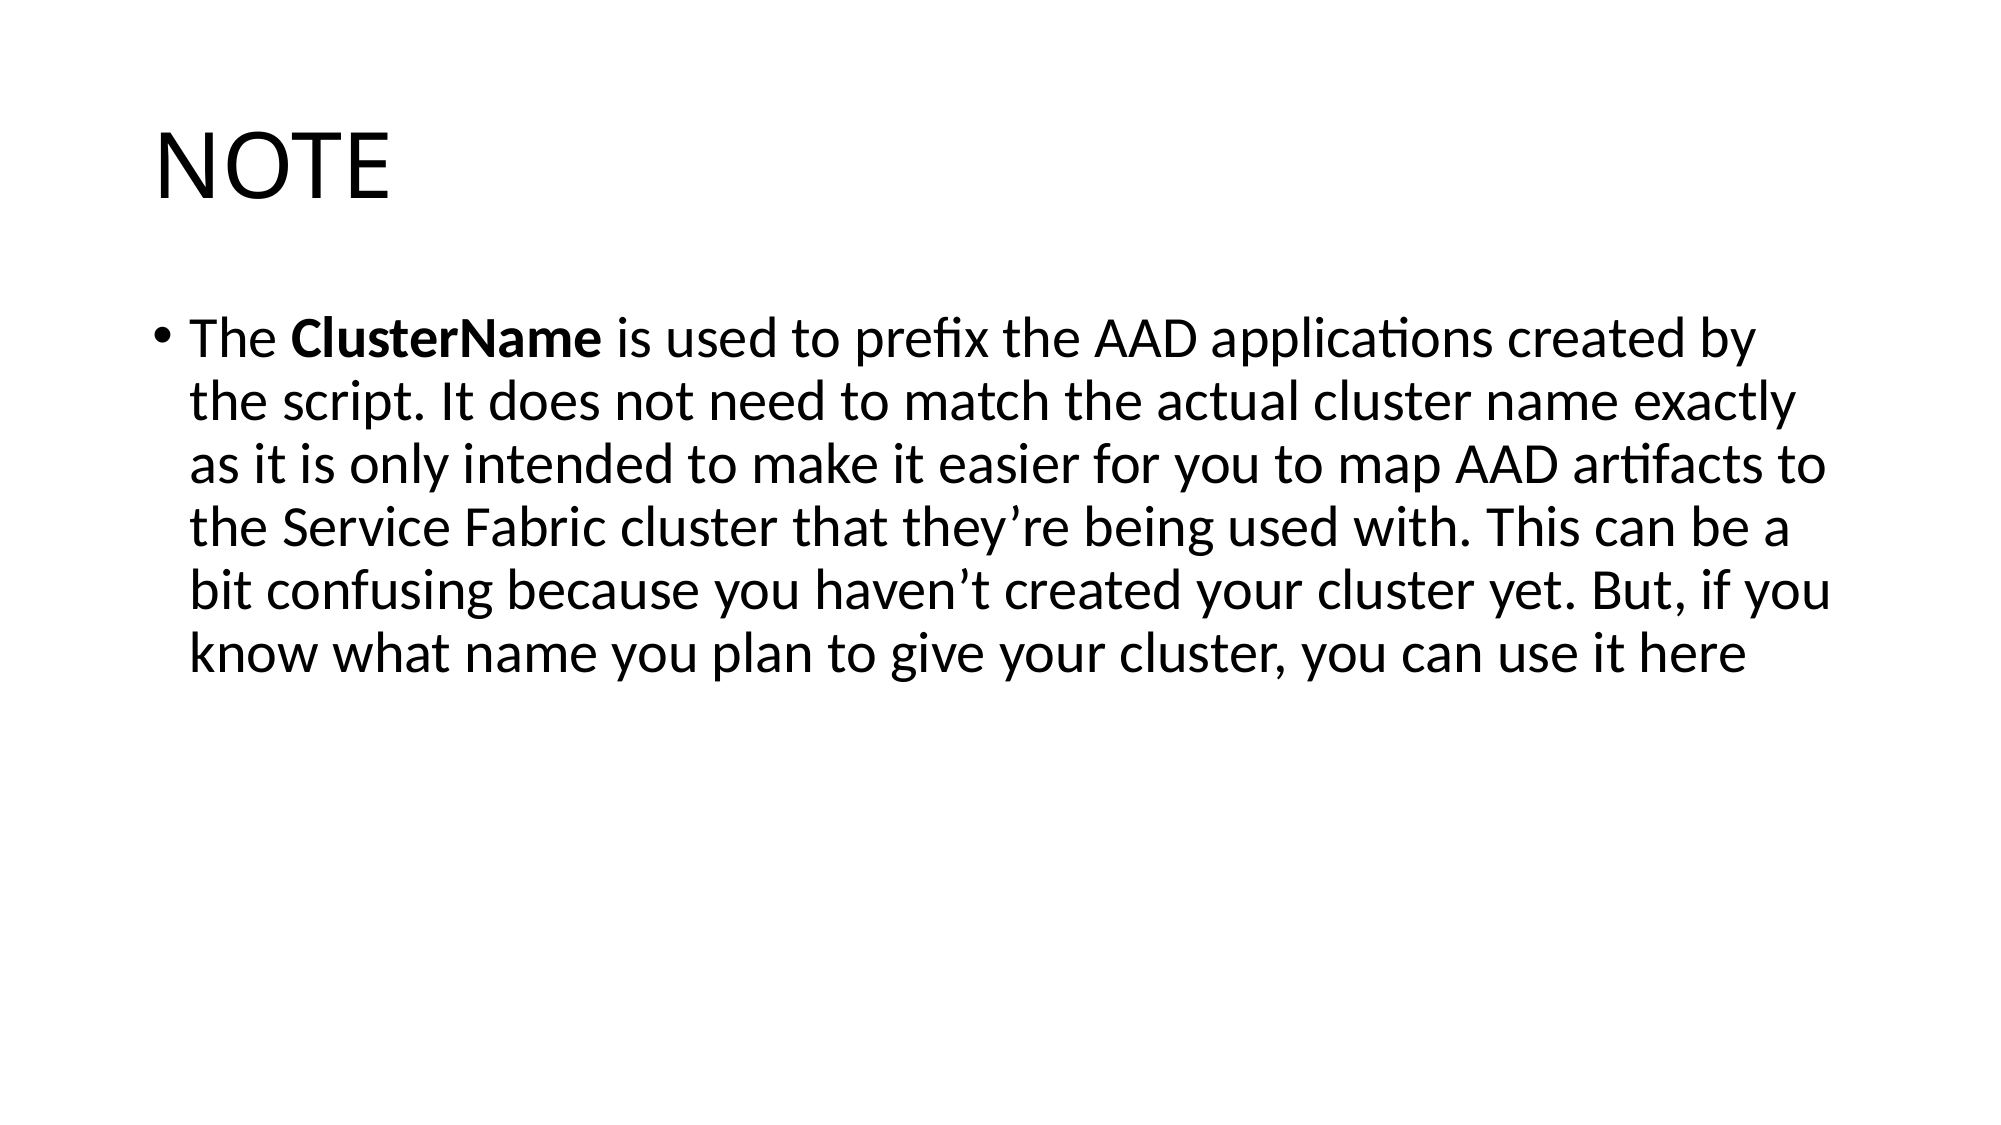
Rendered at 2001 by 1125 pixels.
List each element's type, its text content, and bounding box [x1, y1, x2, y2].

list The ClusterName is used to prefix the AAD applications created by the script. It does not need to match the actual cluster name exactly as it is only intended to make it easier for you to map AAD artifacts to the Service Fabric cluster that they’re being used with. This can be a bit confusing because you haven’t created your cluster yet. But, if you know what name you plan to give your cluster, you can use it here [137, 299, 1863, 1014]
title NOTE [137, 59, 1863, 278]
